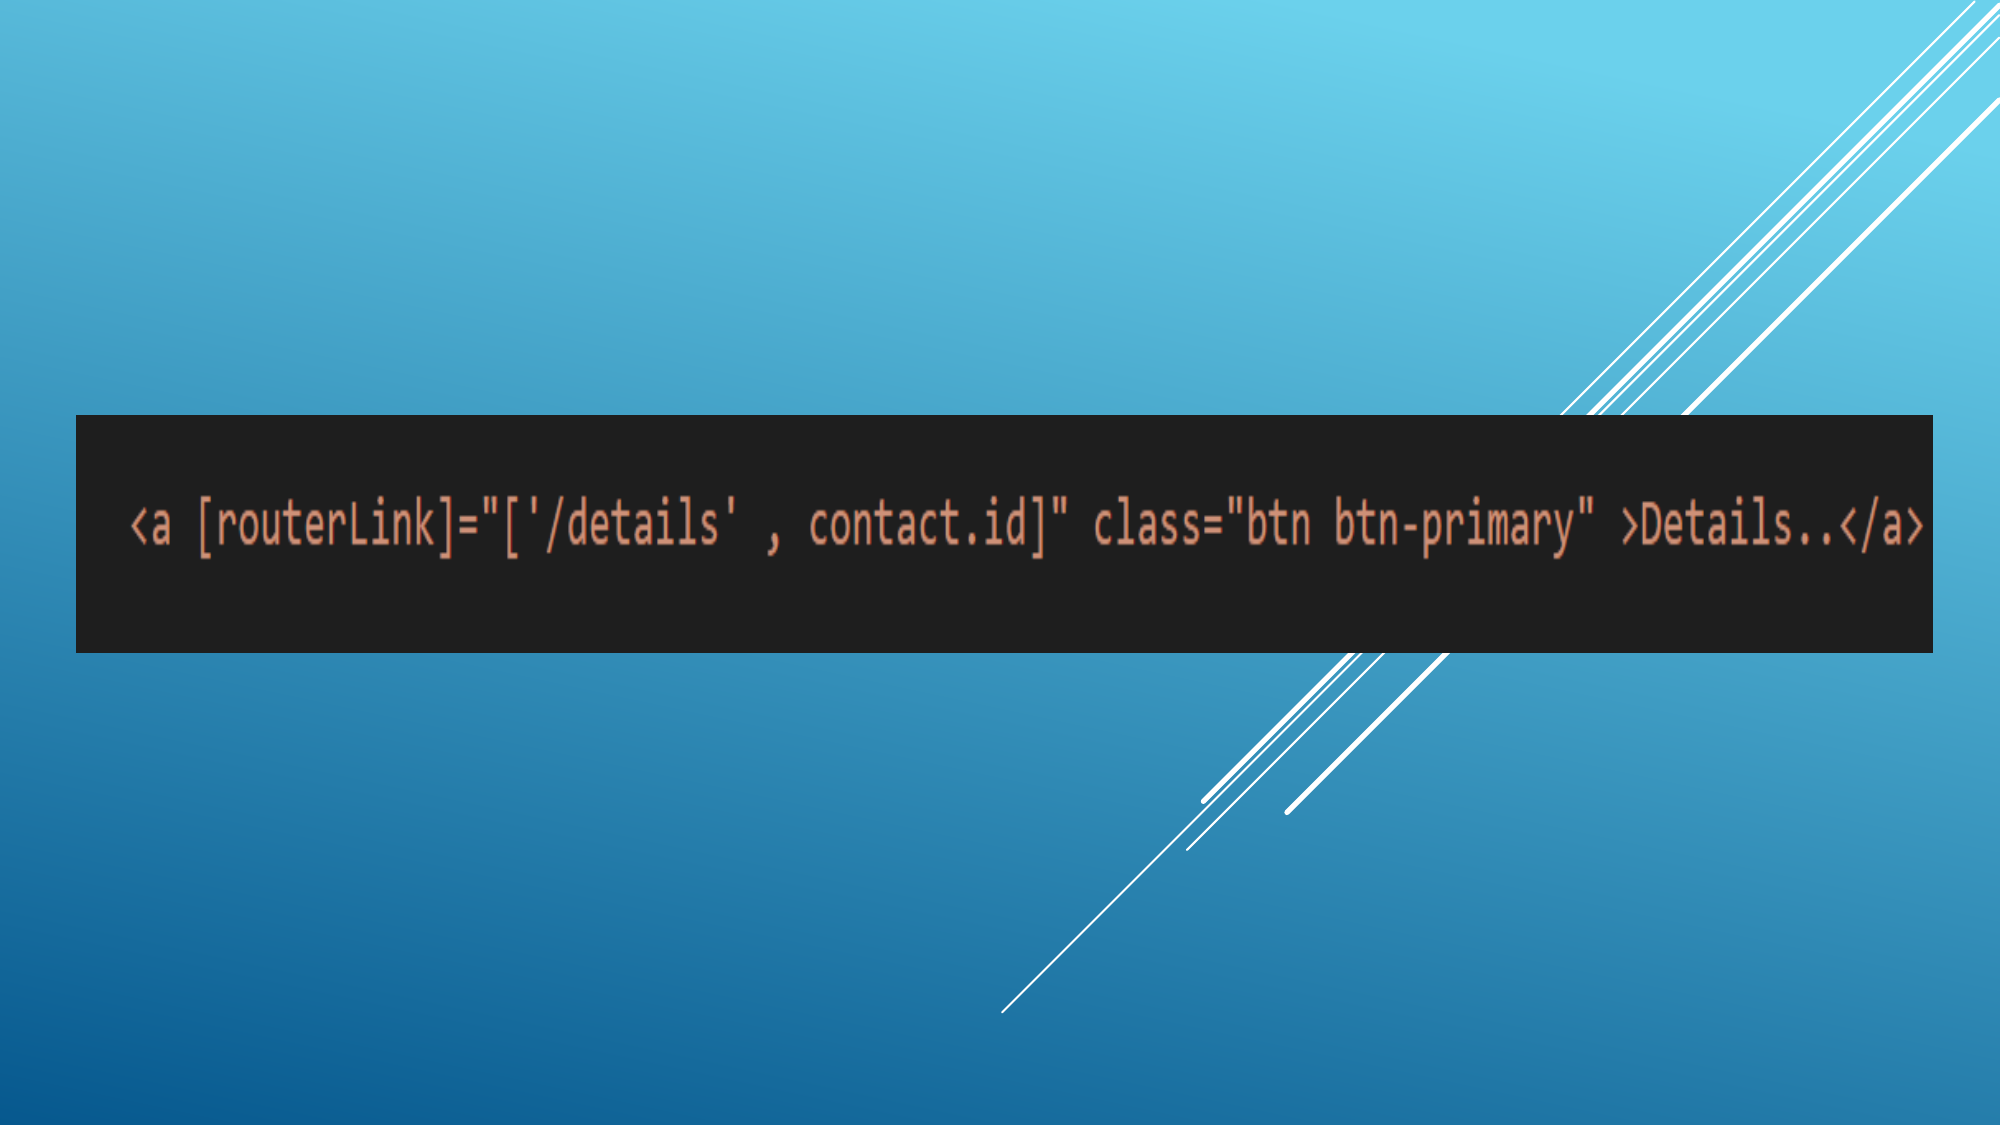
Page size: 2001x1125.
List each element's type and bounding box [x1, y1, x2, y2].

picture [75, 414, 1933, 653]
